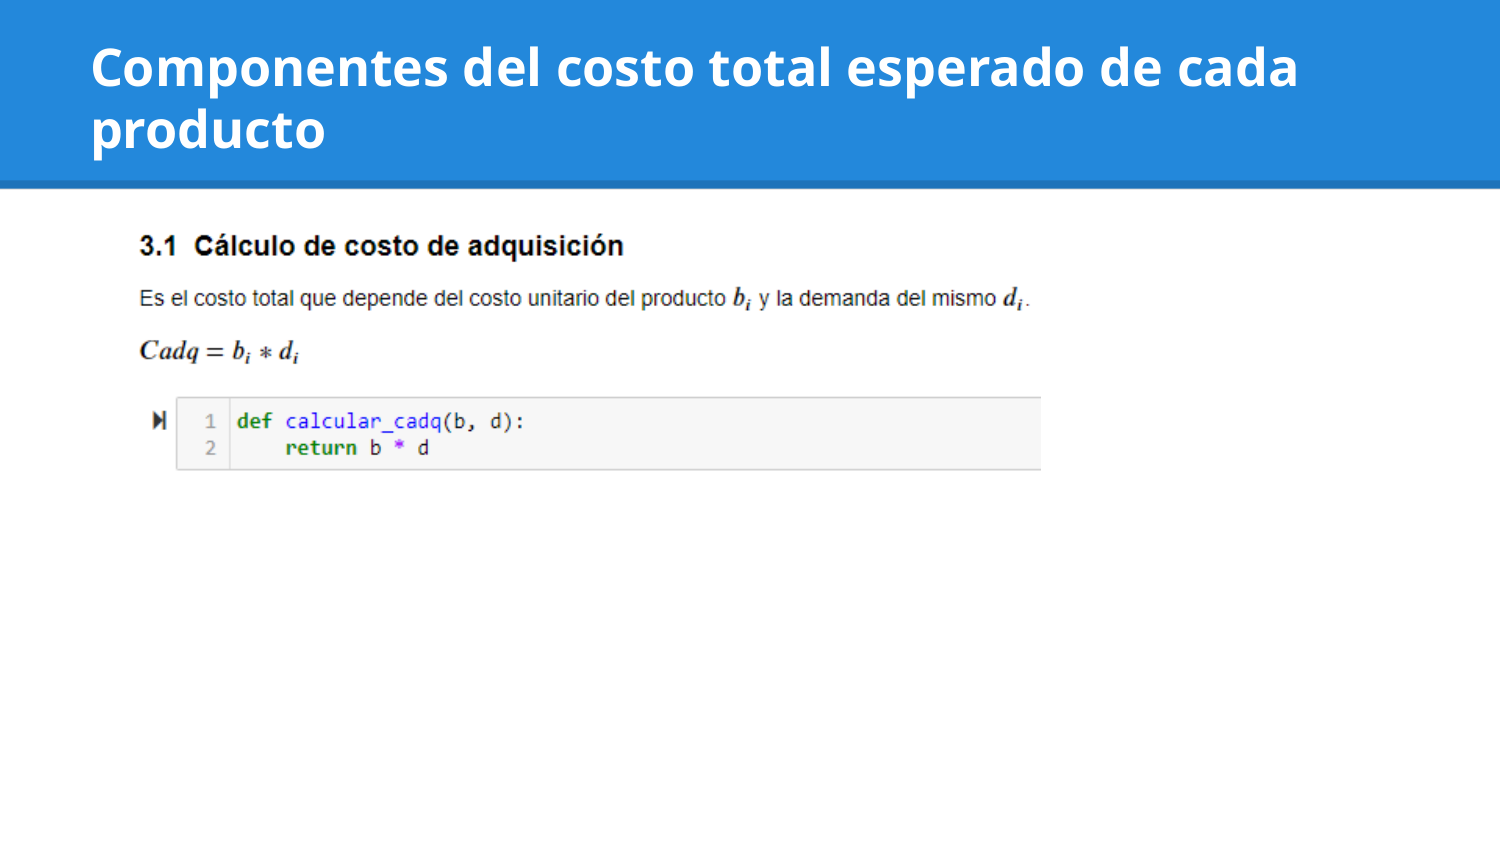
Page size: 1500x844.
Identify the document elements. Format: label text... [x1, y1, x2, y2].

title Componentes del costo total esperado de cada producto [75, 33, 1425, 175]
picture [123, 226, 1041, 499]
